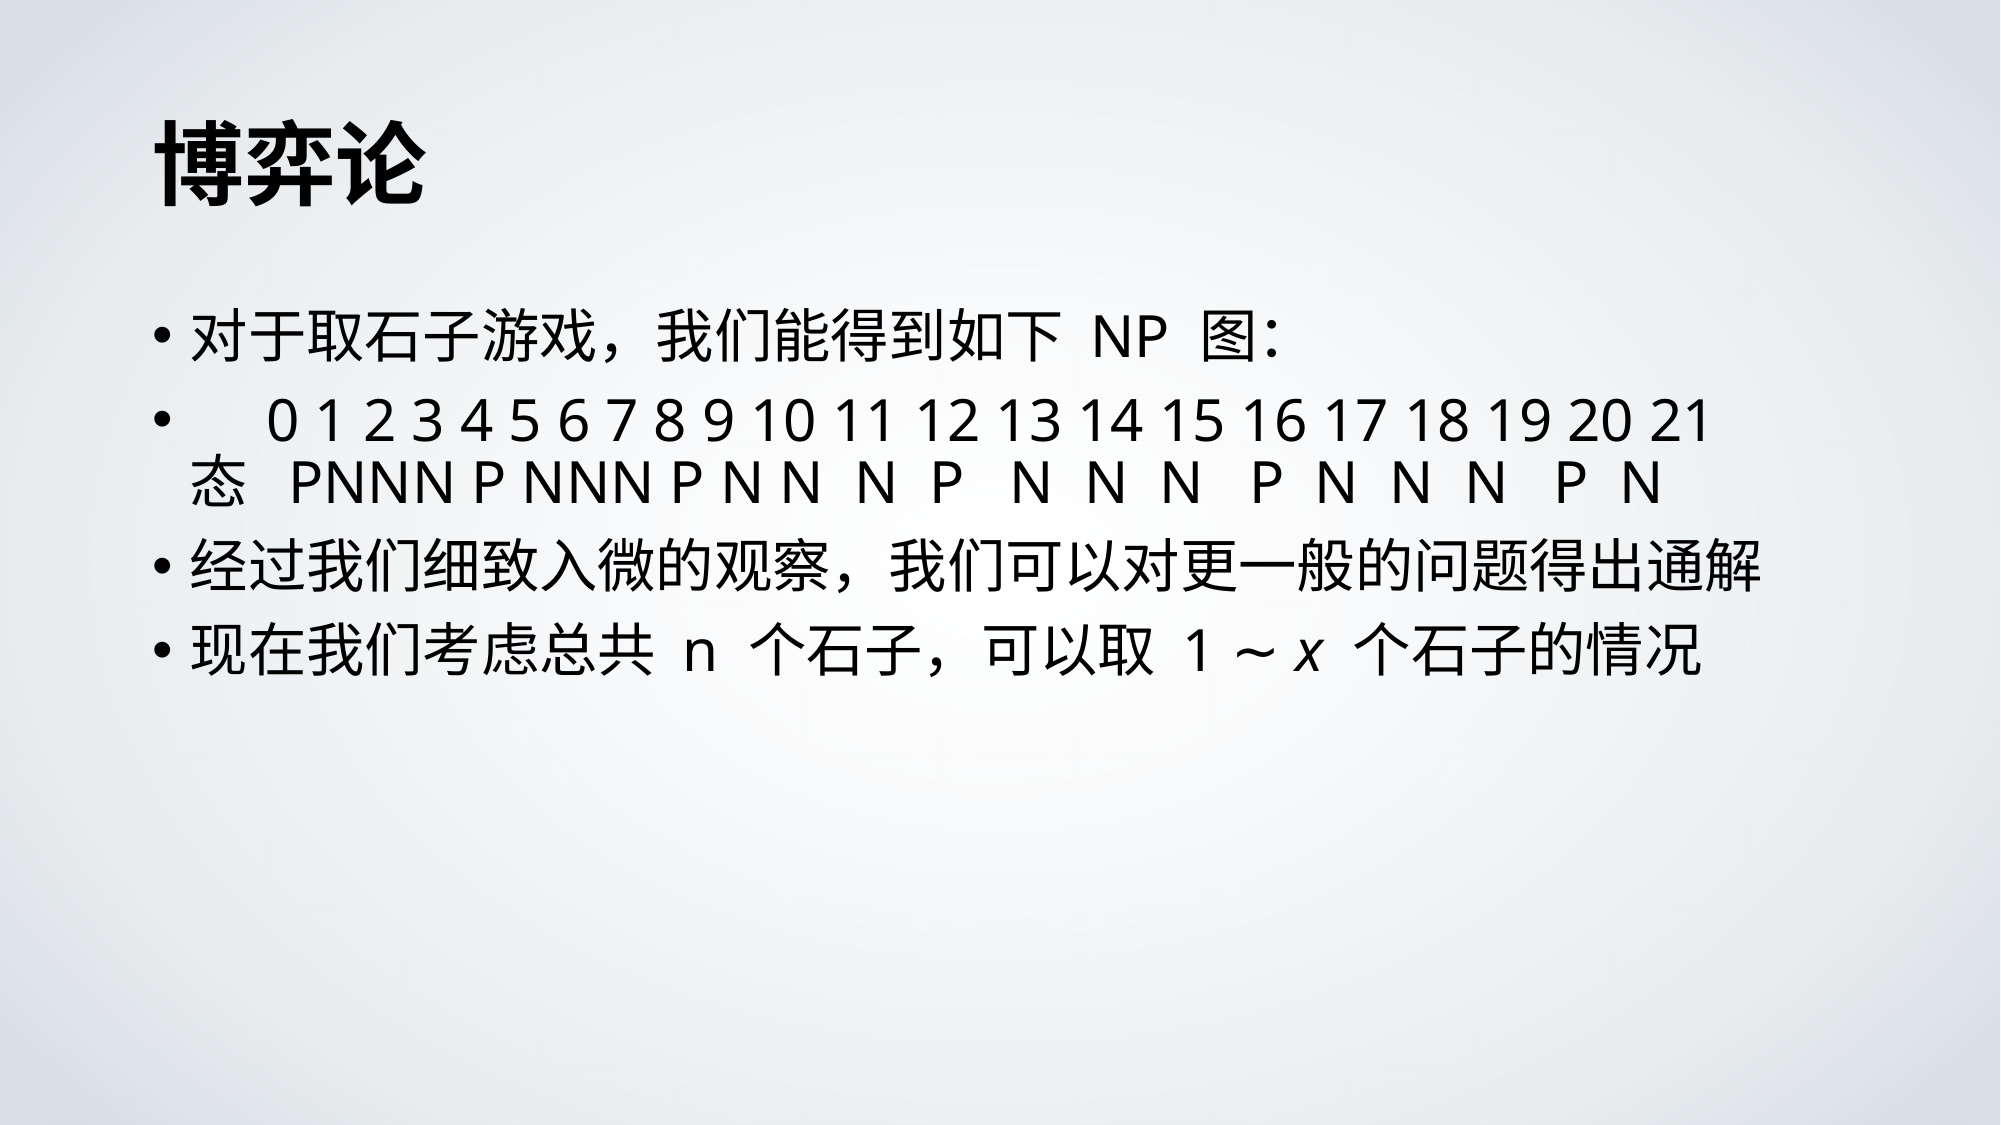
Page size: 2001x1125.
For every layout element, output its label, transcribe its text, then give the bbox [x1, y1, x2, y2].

title 博弈论 [137, 59, 1863, 278]
picture [0, 0, 2001, 1125]
list 对于取石子游戏，我们能得到如下 NP 图： 0 1 2 3 4 5 6 7 8 9 10 11 12 13 14 15 16 17 18 19 20 21 态 PNNN P NNN P N N N P N N N P N N N P N 经过我们细致入微的观察，我们可以对更一般的问题得出通解 现在我们考虑总共 n 个石子，可以取 1 ∼ x 个石子的情况 [137, 299, 1863, 1014]
